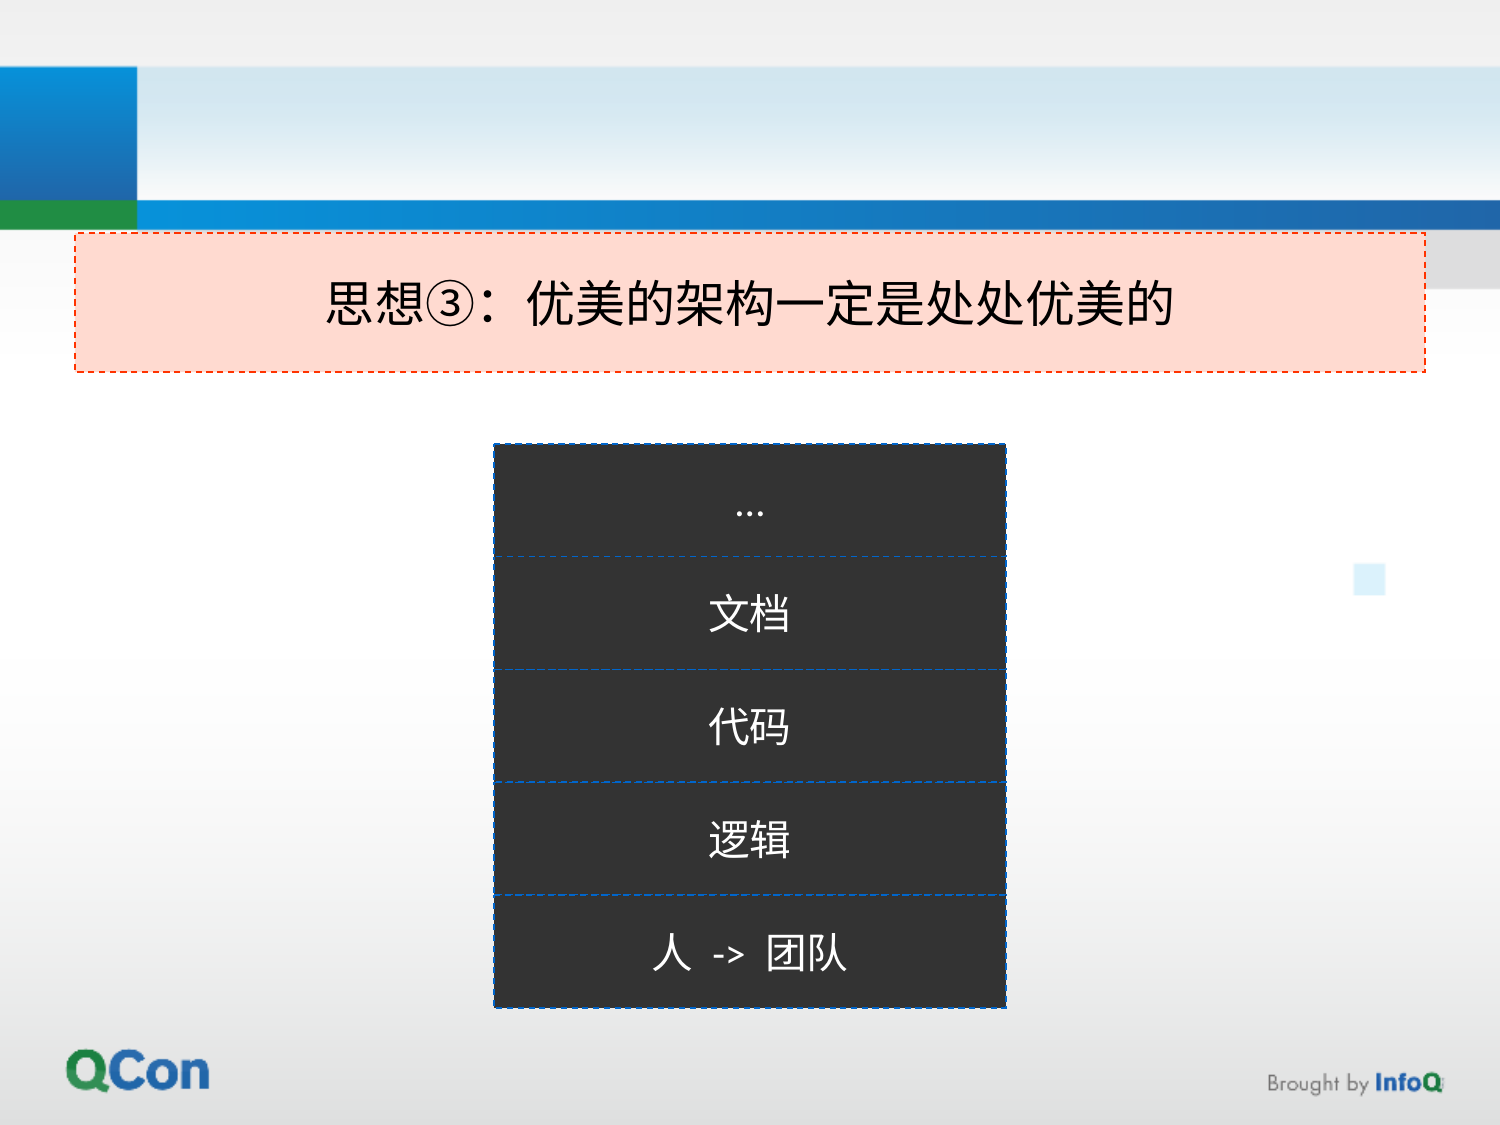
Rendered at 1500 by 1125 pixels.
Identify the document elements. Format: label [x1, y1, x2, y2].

picture [0, 0, 1500, 1125]
text_box [493, 443, 1007, 1009]
